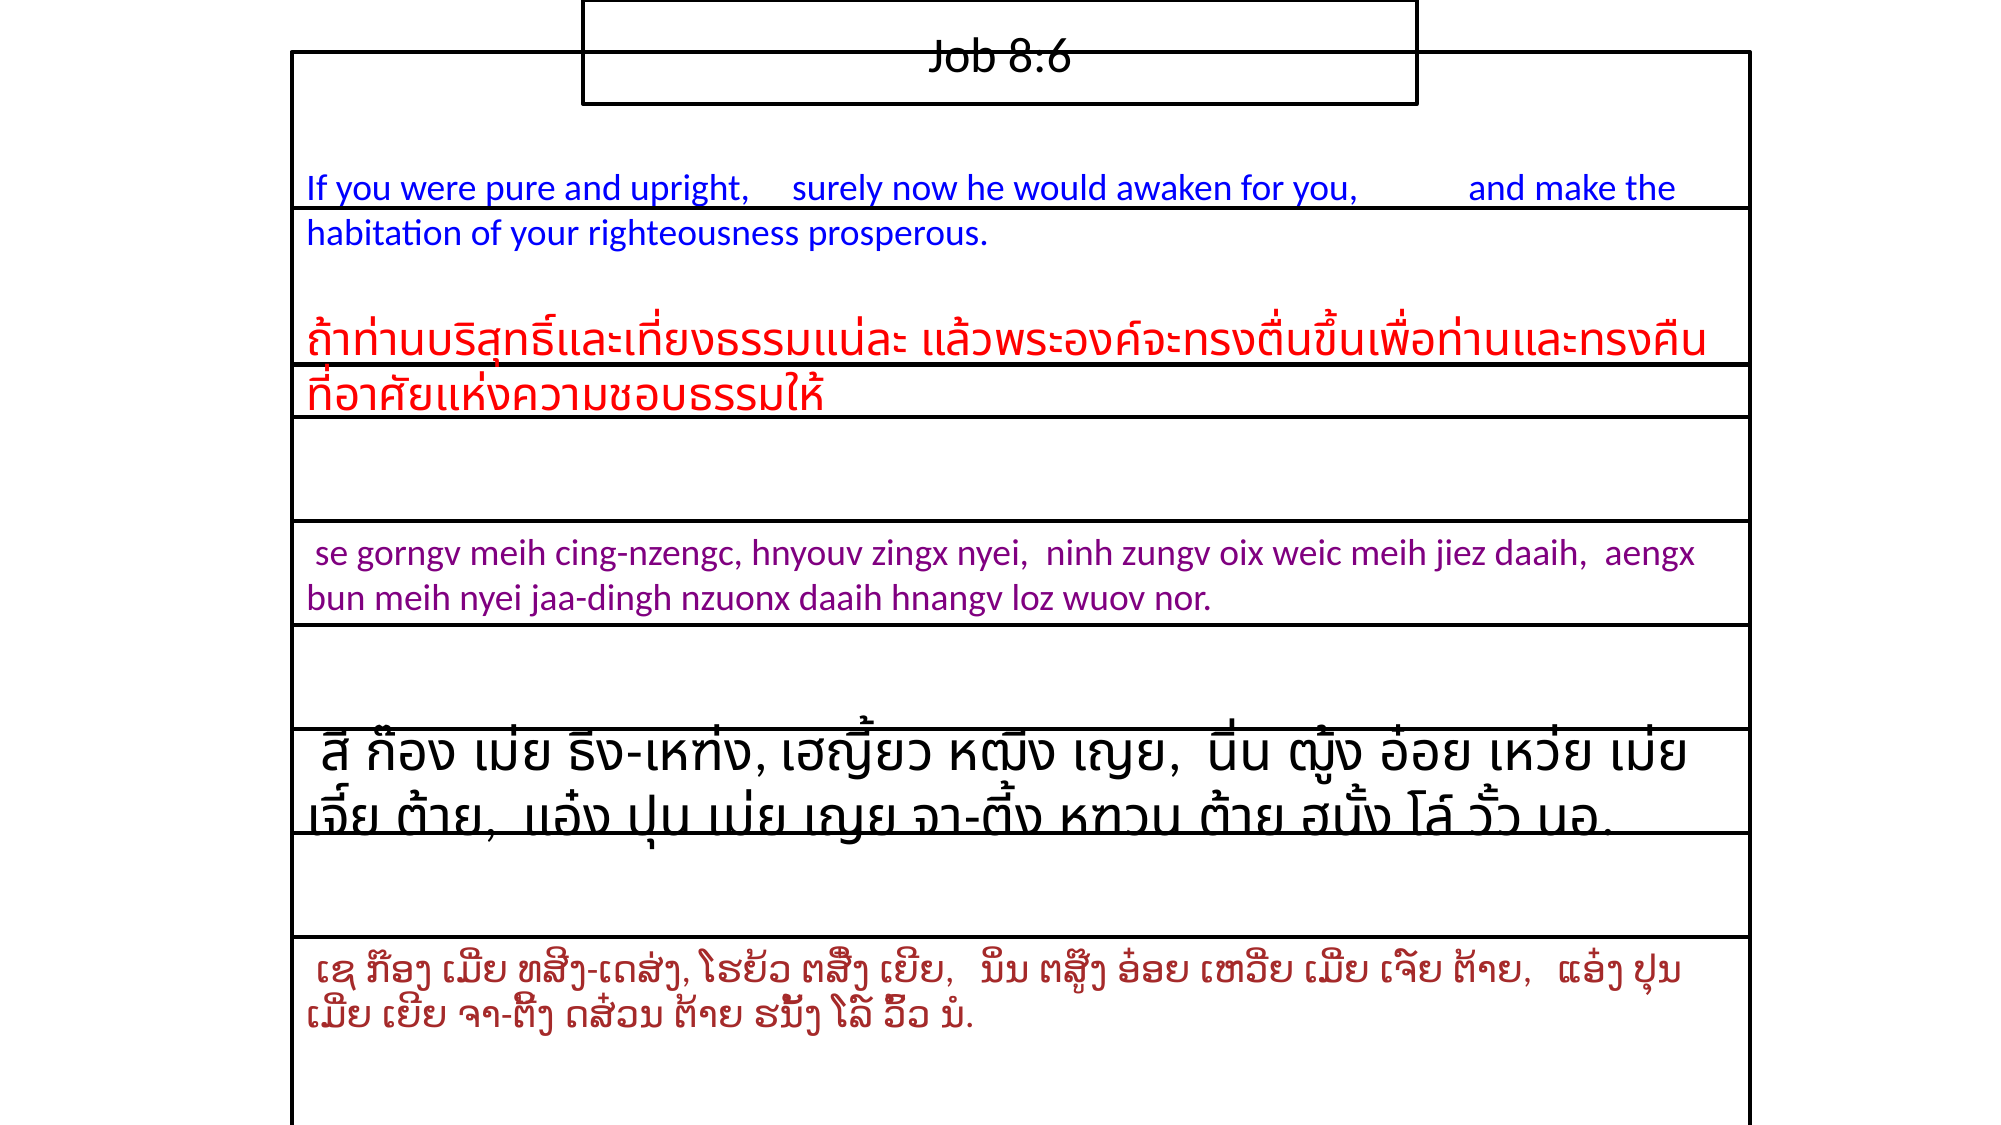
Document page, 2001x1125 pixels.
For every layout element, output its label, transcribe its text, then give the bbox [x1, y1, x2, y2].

text_box ถ้า​ท่าน​บริสุทธิ์​และ​เที่ยง​ธรรมแน่​ละ แล้ว​พระ​องค์​จะ​ทรง​ตื่น​ขึ้น​เพื่อ​ท่านและ​ทรง​คืน​ที่​อาศัย​แห่ง​ความ​ชอบธรรม​ให้ [290, 206, 1752, 415]
text_box Job 8:6 [581, 0, 1419, 50]
text_box ເຊ ກ໊ອງ ເມີ່ຍ ທສີງ-ເດສ່ງ, ໂຮຍ້ວ ຕສີ໋ງ ເຍີຍ, ນິ່ນ ຕສູ໊ງ ອ໋ອຍ ເຫວີ່ຍ ເມີ່ຍ ເຈ໌ຍ ຕ້າຍ, ແອ໋ງ ປຸນ ເມີ່ຍ ເຍີຍ ຈາ-ຕີ້ງ ດສ໋ວນ ຕ້າຍ ຮນັ້ງ ໂລ໌ ວົ້ວ ນໍ. [290, 831, 1752, 1125]
text_box สี ก๊อง เม่ย ธีง-เหฑ่ง, เฮญี้ยว หฒีง เญย, นิ่น ฒู้ง อ๋อย เหว่ย เม่ย เจี์ย ต้าย, แอ๋ง ปุน เม่ย เญย จา-ตี้ง หฑวน ต้าย ฮนั้ง โล์ วั้ว นอ. [290, 623, 1752, 831]
text_box If you were pure and upright, surely now he would awaken for you, and make the habitation of your righteousness prosperous. [290, 50, 1752, 206]
text_box se gorngv meih cing-nzengc, hnyouv zingx nyei, ninh zungv oix weic meih jiez daaih, aengx bun meih nyei jaa-dingh nzuonx daaih hnangv loz wuov nor. [290, 415, 1752, 623]
